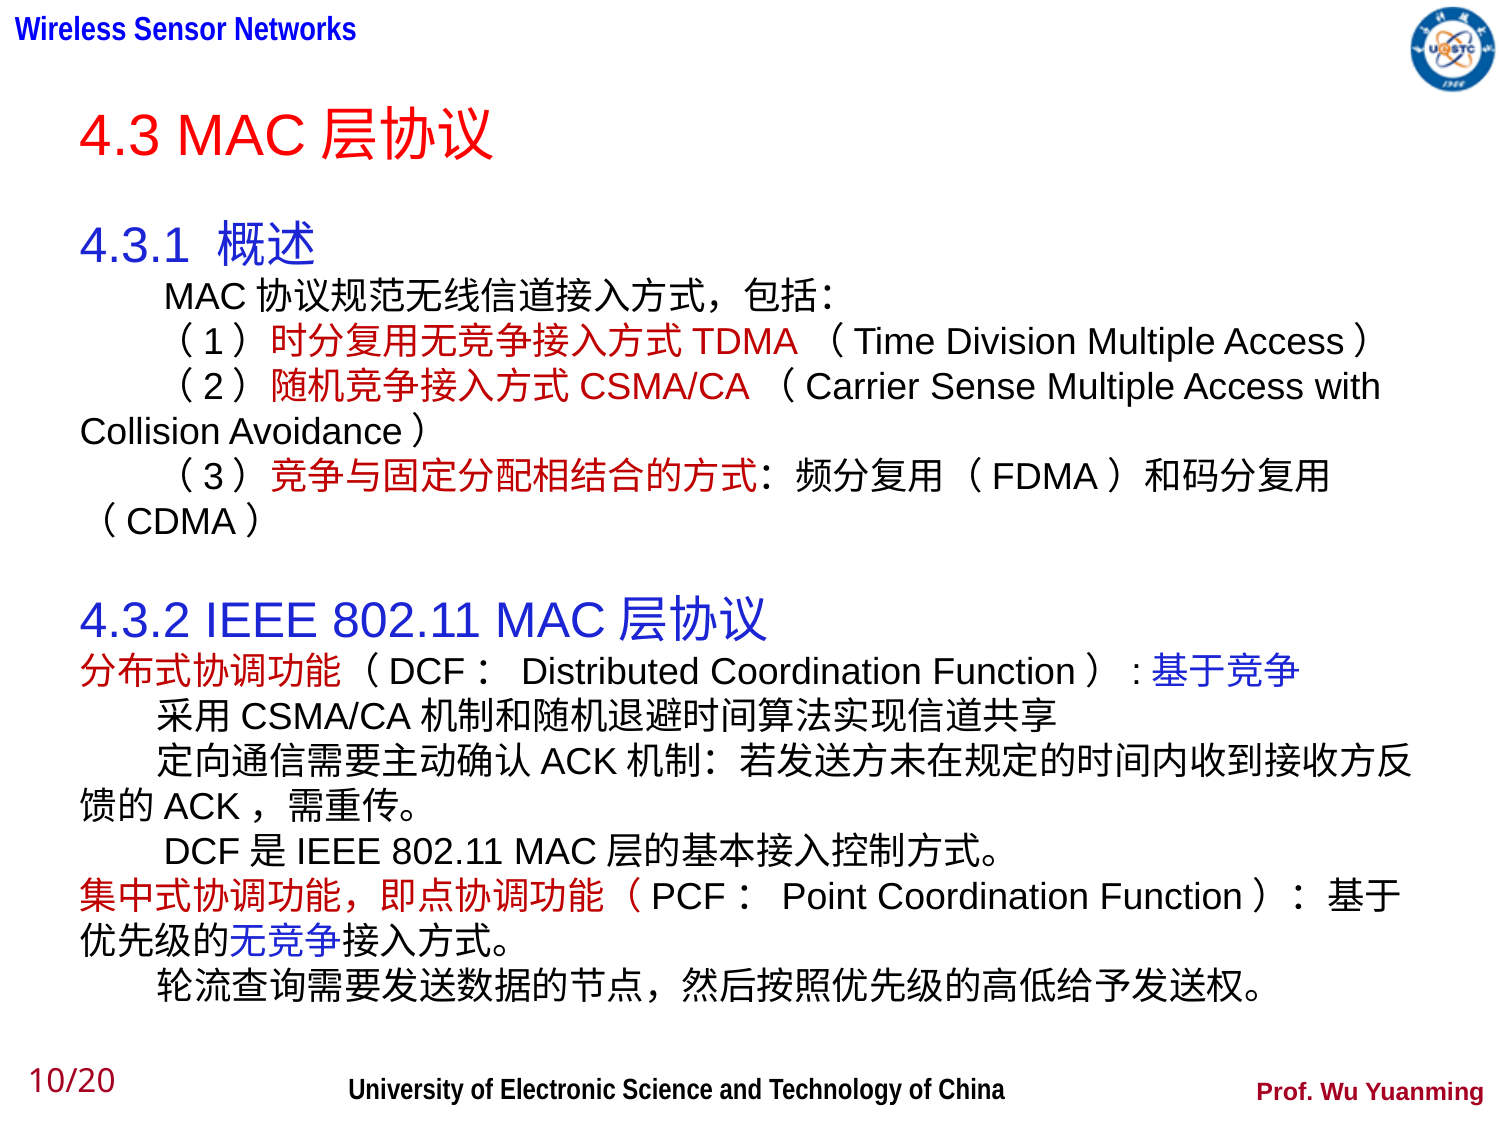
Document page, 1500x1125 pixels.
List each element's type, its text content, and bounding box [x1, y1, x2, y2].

picture [1406, 0, 1500, 96]
text_box 4.3 MAC层协议 4.3.1 概述 MAC协议规范无线信道接入方式，包括： （1）时分复用无竞争接入方式TDMA（Time Division Multiple Access） （2）随机竞争接入方式CSMA/CA（Carrier Sense Multiple Access with Collision Avoidance） （3）竞争与固定分配相结合的方式：频分复用（FDMA）和码分复用（CDMA） 4.3.2 IEEE 802.11 MAC层协议 分布式协调功能（DCF：Distributed Coordination Function）:基于竞争 采用CSMA/CA机制和随机退避时间算法实现信道共享 定向通信需要主动确认ACK机制：若发送方未在规定的时间内收到接收方反馈的ACK，需重传。 DCF是IEEE 802.11 MAC层的基本接入控制方式。 集中式协调功能，即点协调功能（PCF：Point Coordination Function）：基于优先级的无竞争接入方式。 轮流查询需要发送数据的节点，然后按照优先级的高低给予发送权。 [64, 90, 1447, 1015]
slide_number 10/20 [12, 1054, 172, 1113]
